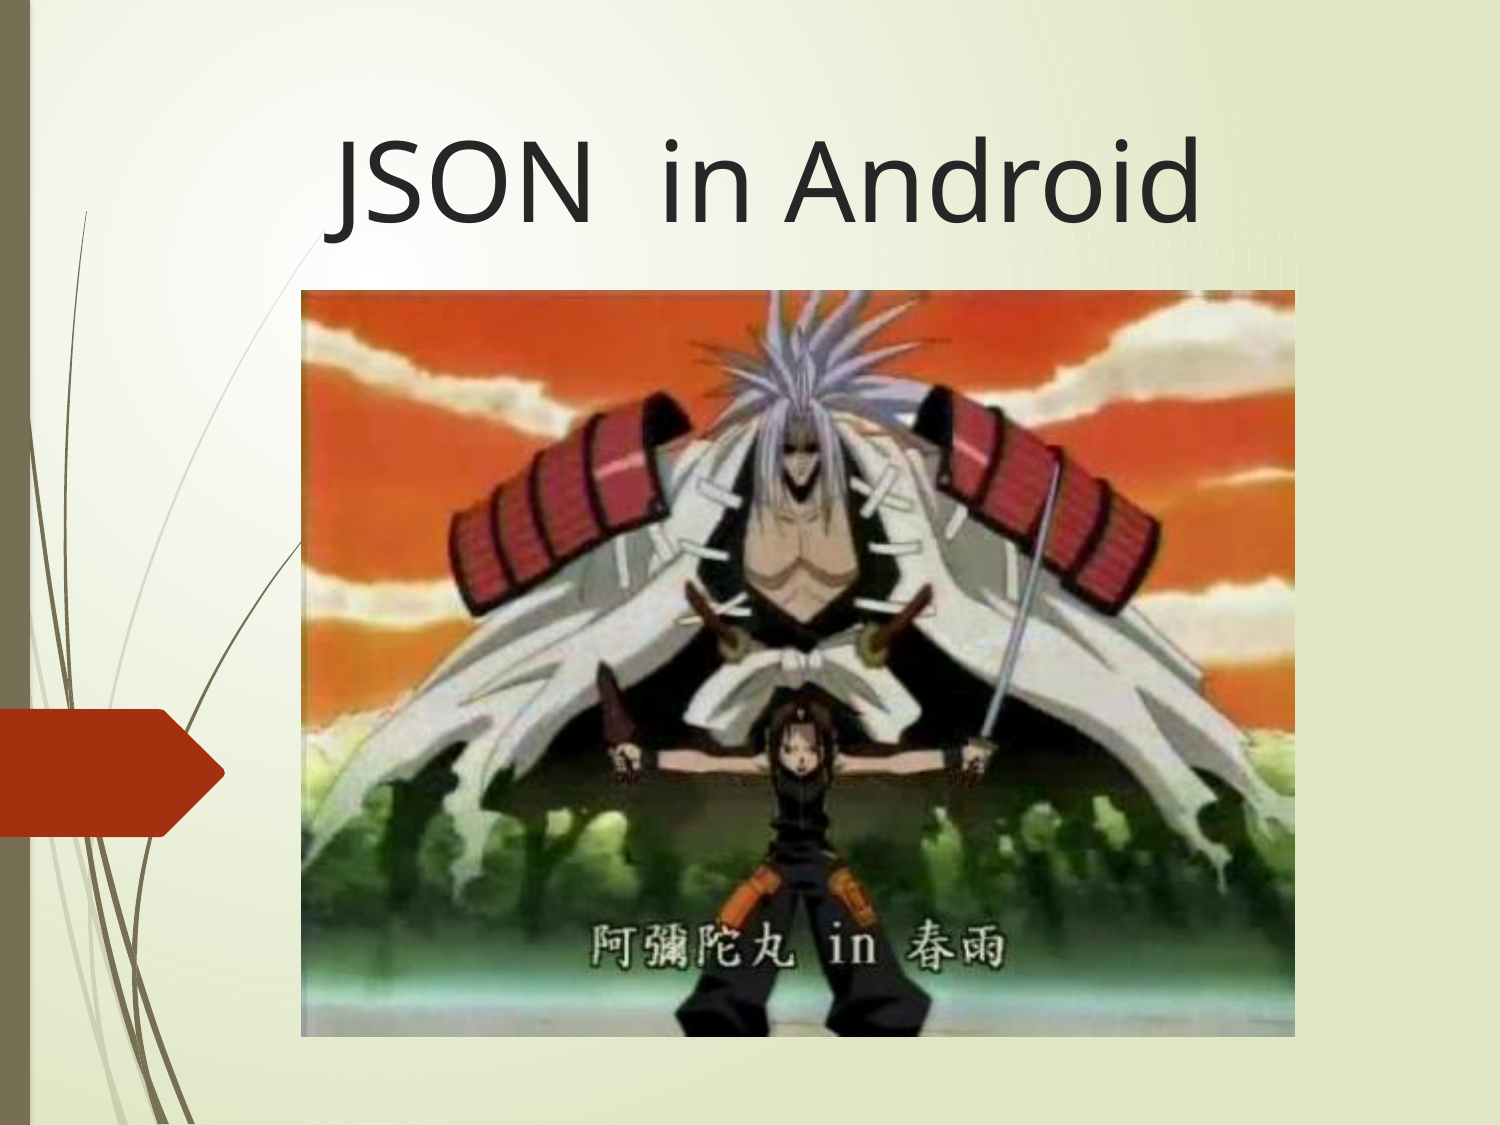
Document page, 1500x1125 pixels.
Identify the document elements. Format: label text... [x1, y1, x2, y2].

picture [300, 290, 1296, 1037]
title JSON in Android [318, 66, 1278, 253]
